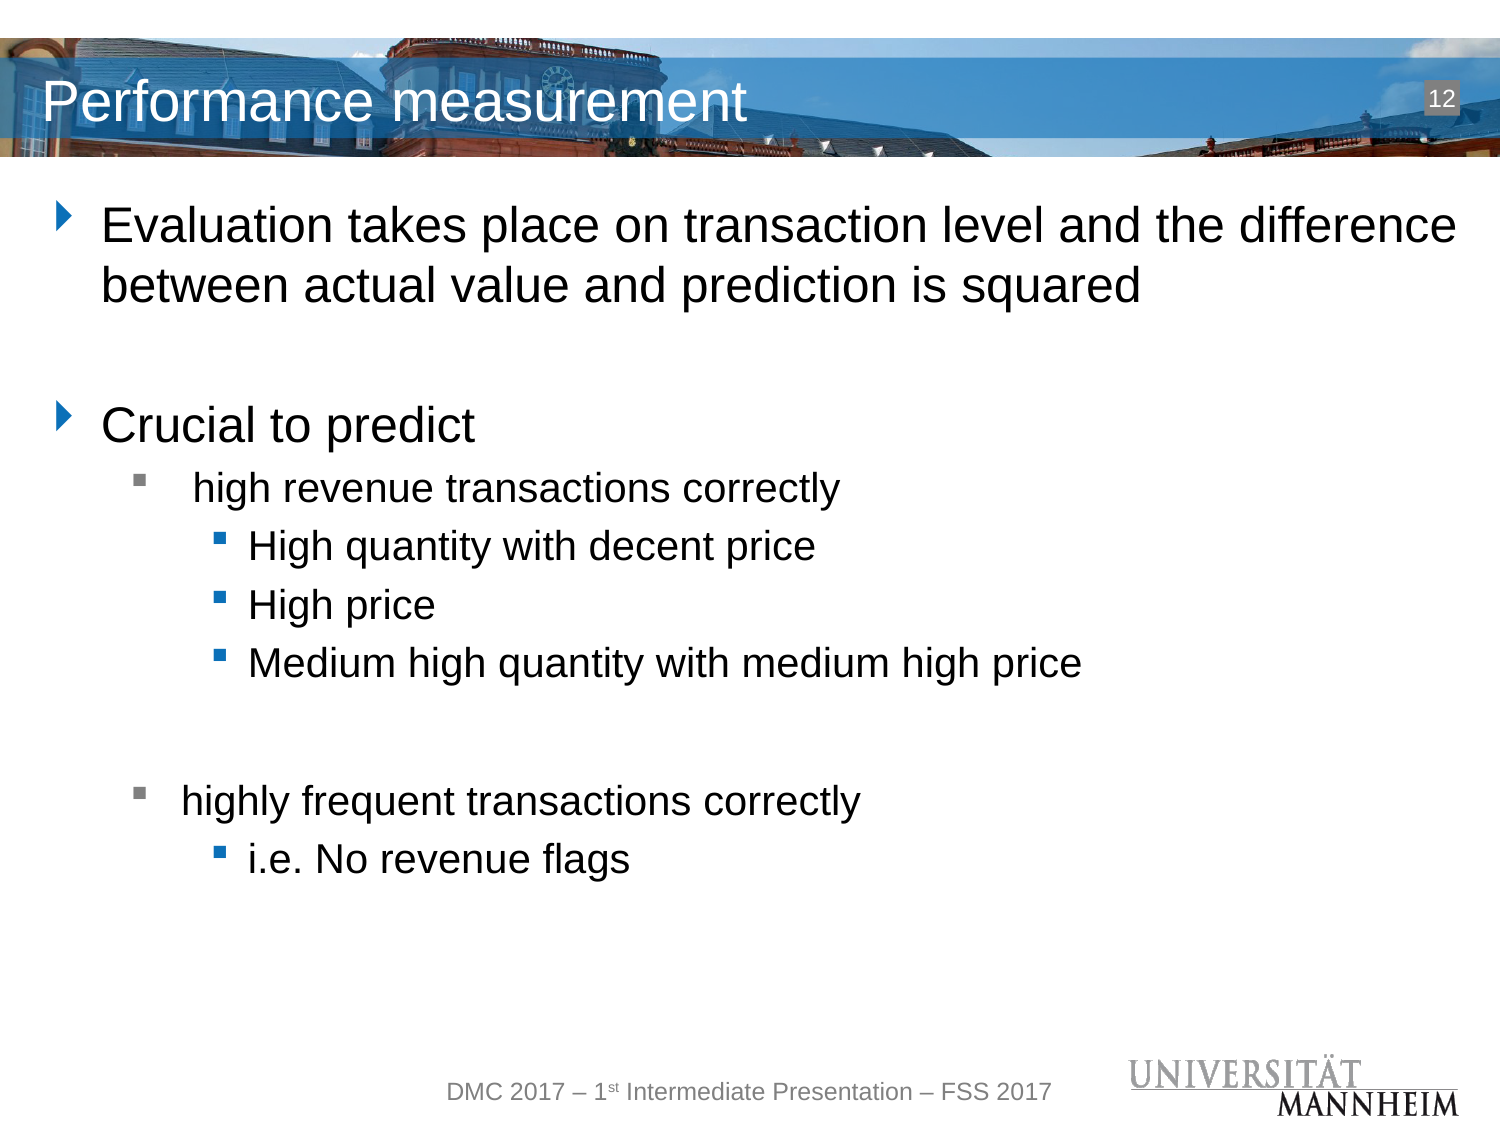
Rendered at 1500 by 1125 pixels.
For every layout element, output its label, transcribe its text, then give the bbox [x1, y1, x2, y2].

list Evaluation takes place on transaction level and the difference between actual value and prediction is squared Crucial to predict high revenue transactions correctly High quantity with decent price High price Medium high quantity with medium high price highly frequent transactions correctly i.e. No revenue flags [41, 192, 1459, 1040]
slide_number 12 [1424, 79, 1461, 116]
title Performance measurement [41, 57, 1459, 139]
footer DMC 2017 – 1st Intermediate Presentation – FSS 2017 [395, 1069, 1105, 1112]
picture [0, 38, 1500, 157]
picture [1128, 1054, 1459, 1116]
